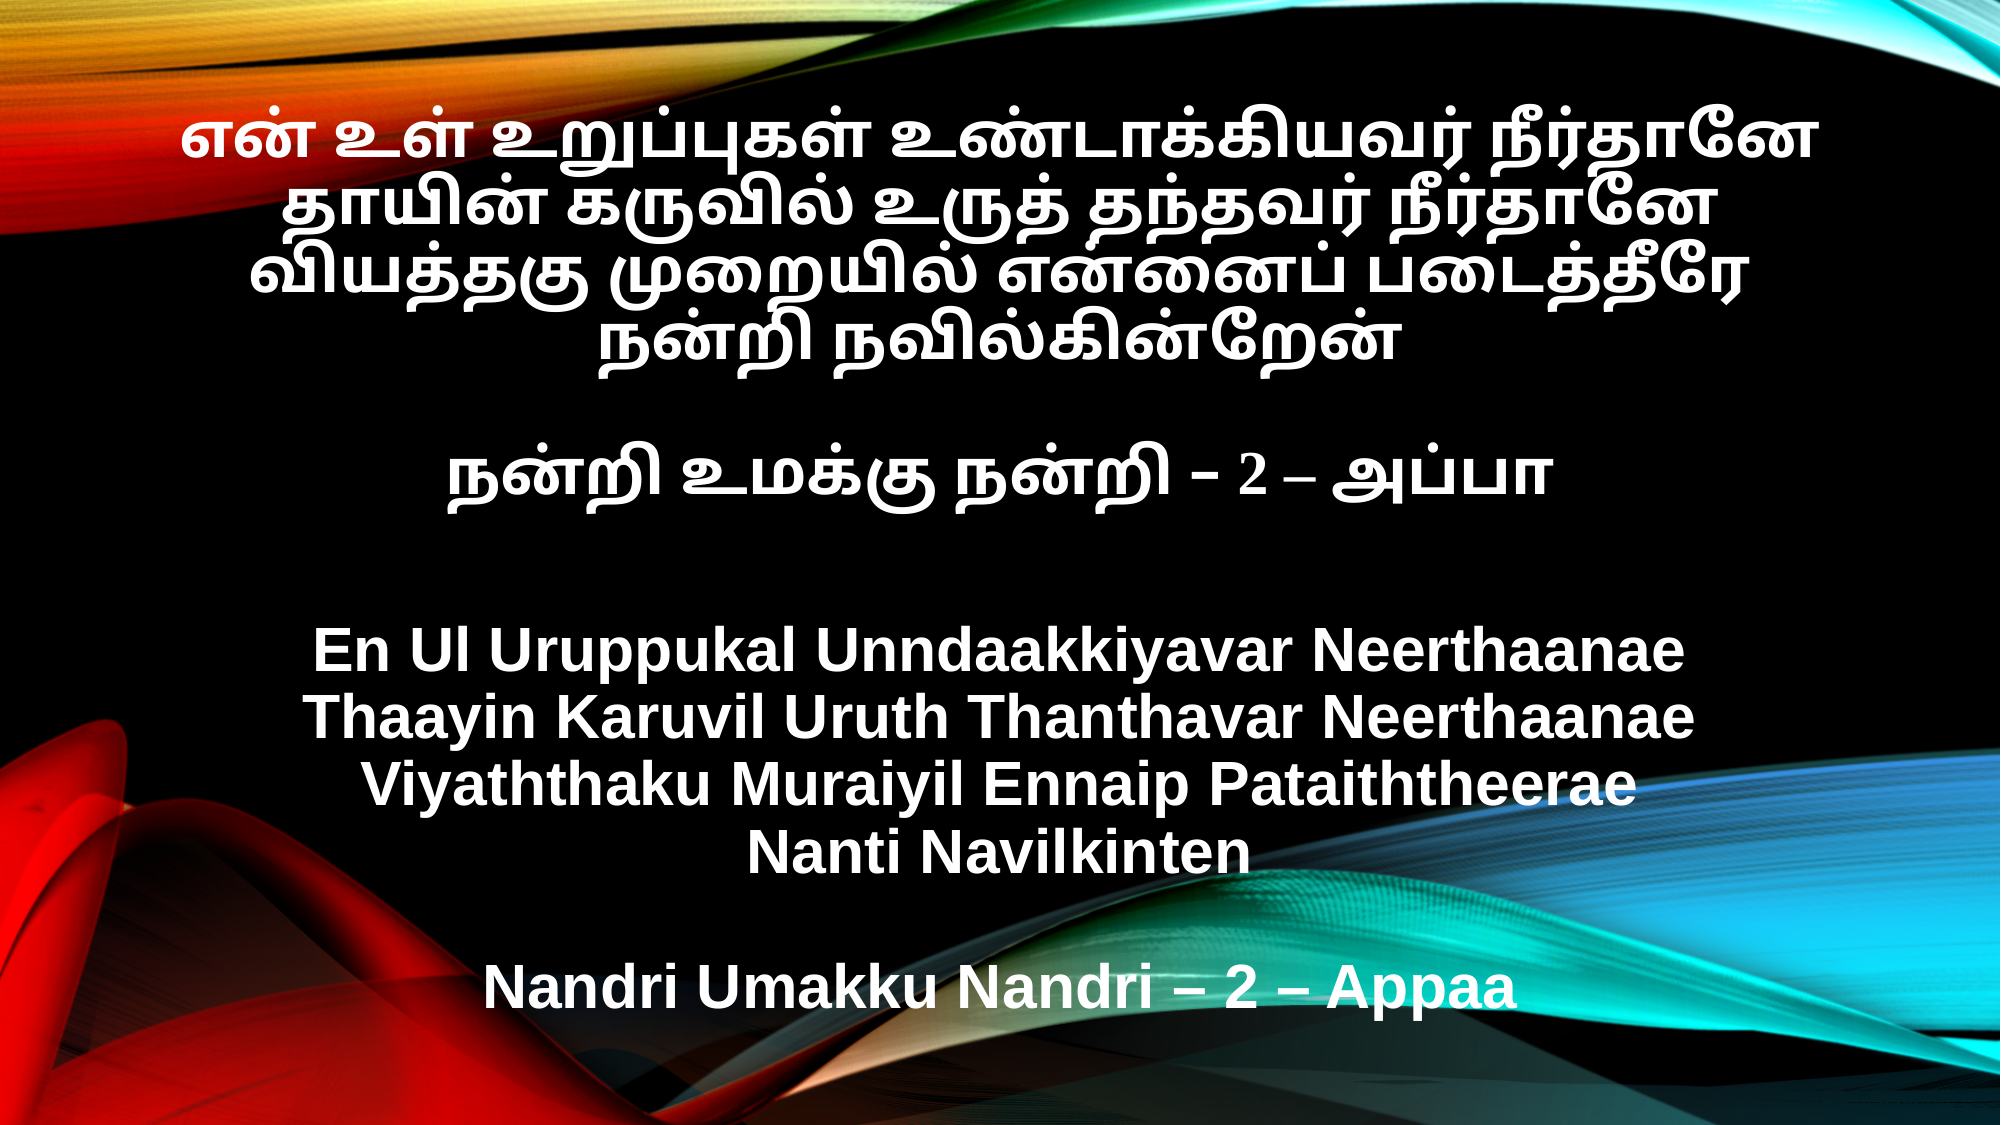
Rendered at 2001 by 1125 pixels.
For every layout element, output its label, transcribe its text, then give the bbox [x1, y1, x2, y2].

subtitle என் உள் உறுப்புகள் உண்டாக்கியவர் நீர்தானே தாயின் கருவில் உருத் தந்தவர் நீர்தானே வியத்தகு முறையில் என்னைப் படைத்தீரே நன்றி நவில்கின்றேன் நன்றி உமக்கு நன்றி – 2 – அப்பா En Ul Uruppukal Unndaakkiyavar Neerthaanae Thaayin Karuvil Uruth Thanthavar Neerthaanae Viyaththaku Muraiyil Ennaip Pataiththeerae Nanti Navilkinten Nandri Umakku Nandri – 2 – Appaa [0, 0, 2000, 1125]
